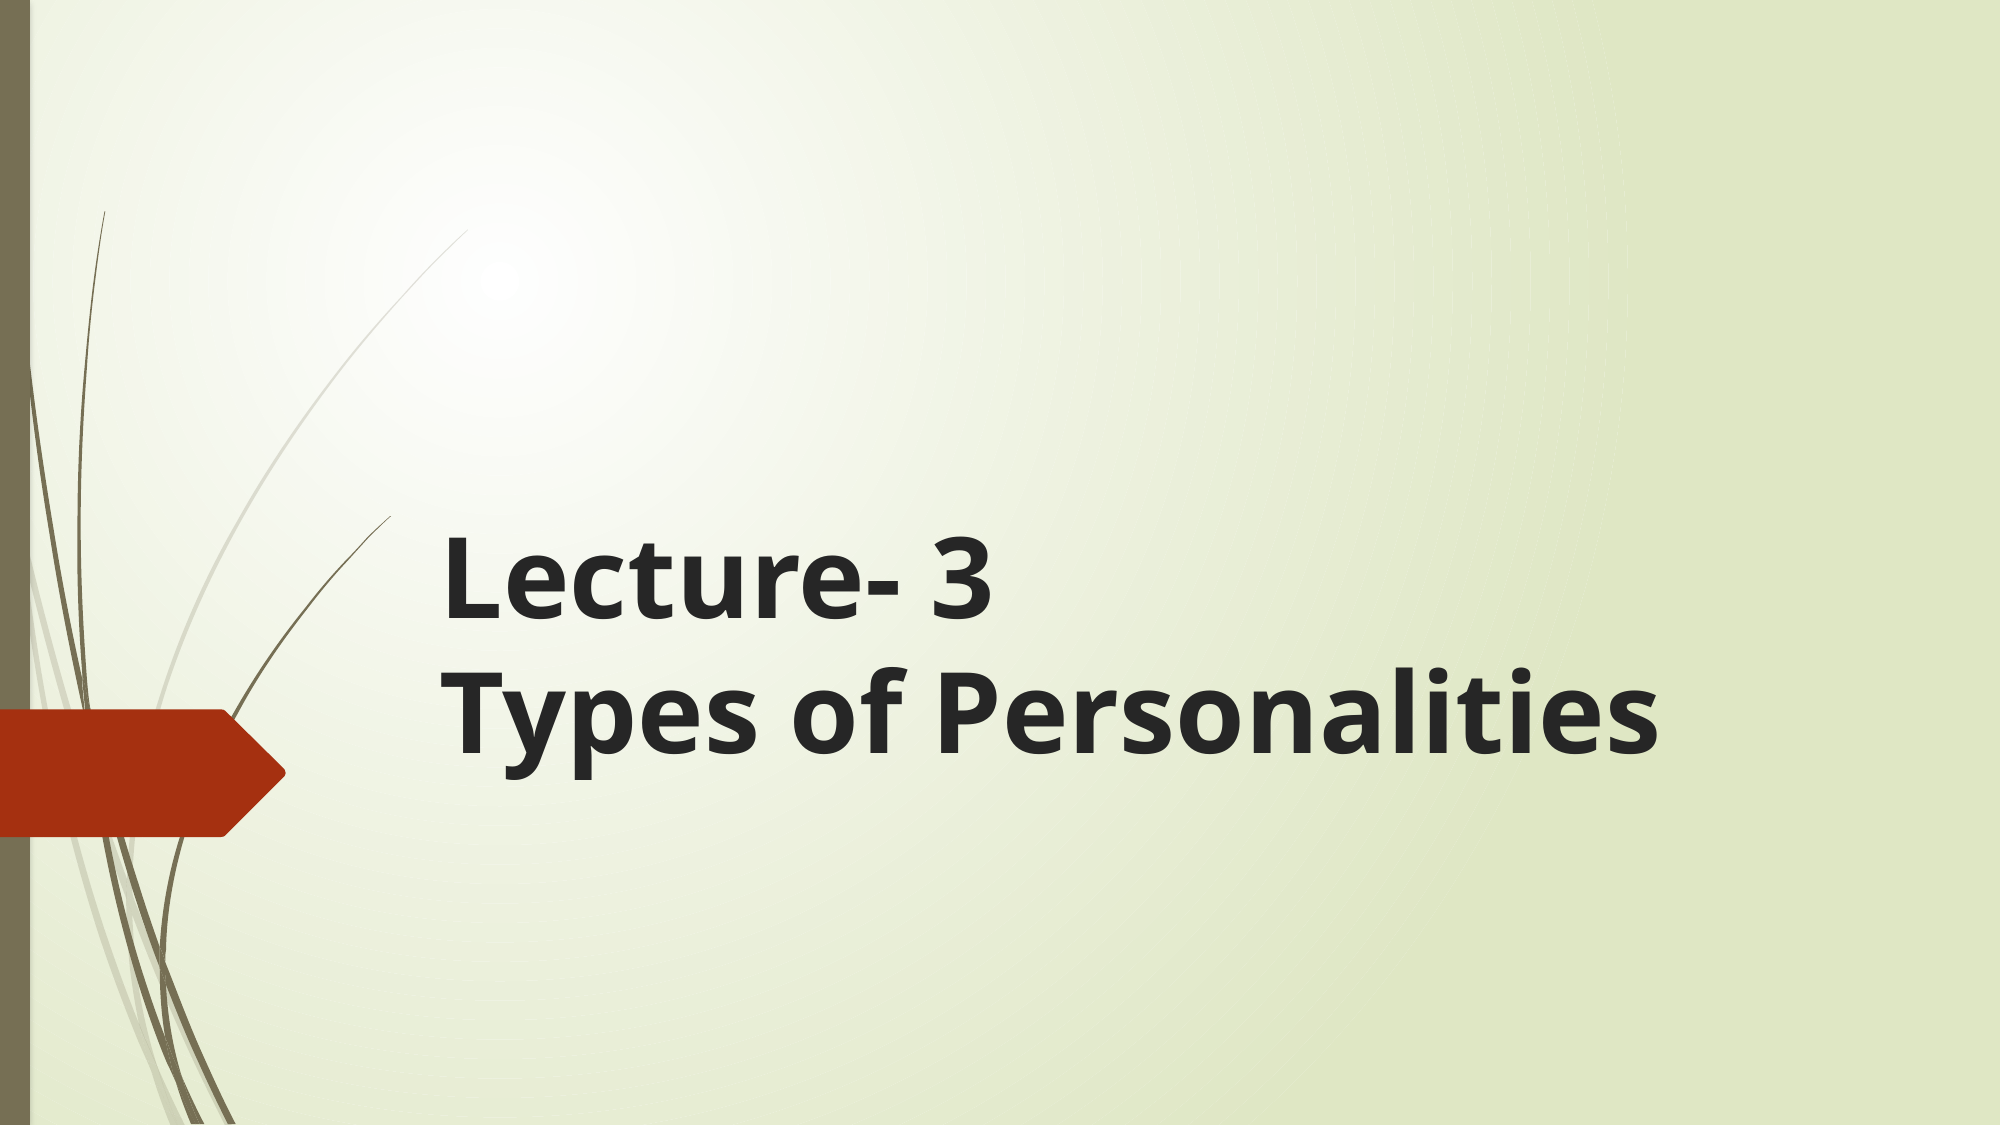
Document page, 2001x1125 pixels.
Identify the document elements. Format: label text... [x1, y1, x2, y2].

title Lecture- 3 Types of Personalities [424, 412, 1888, 784]
